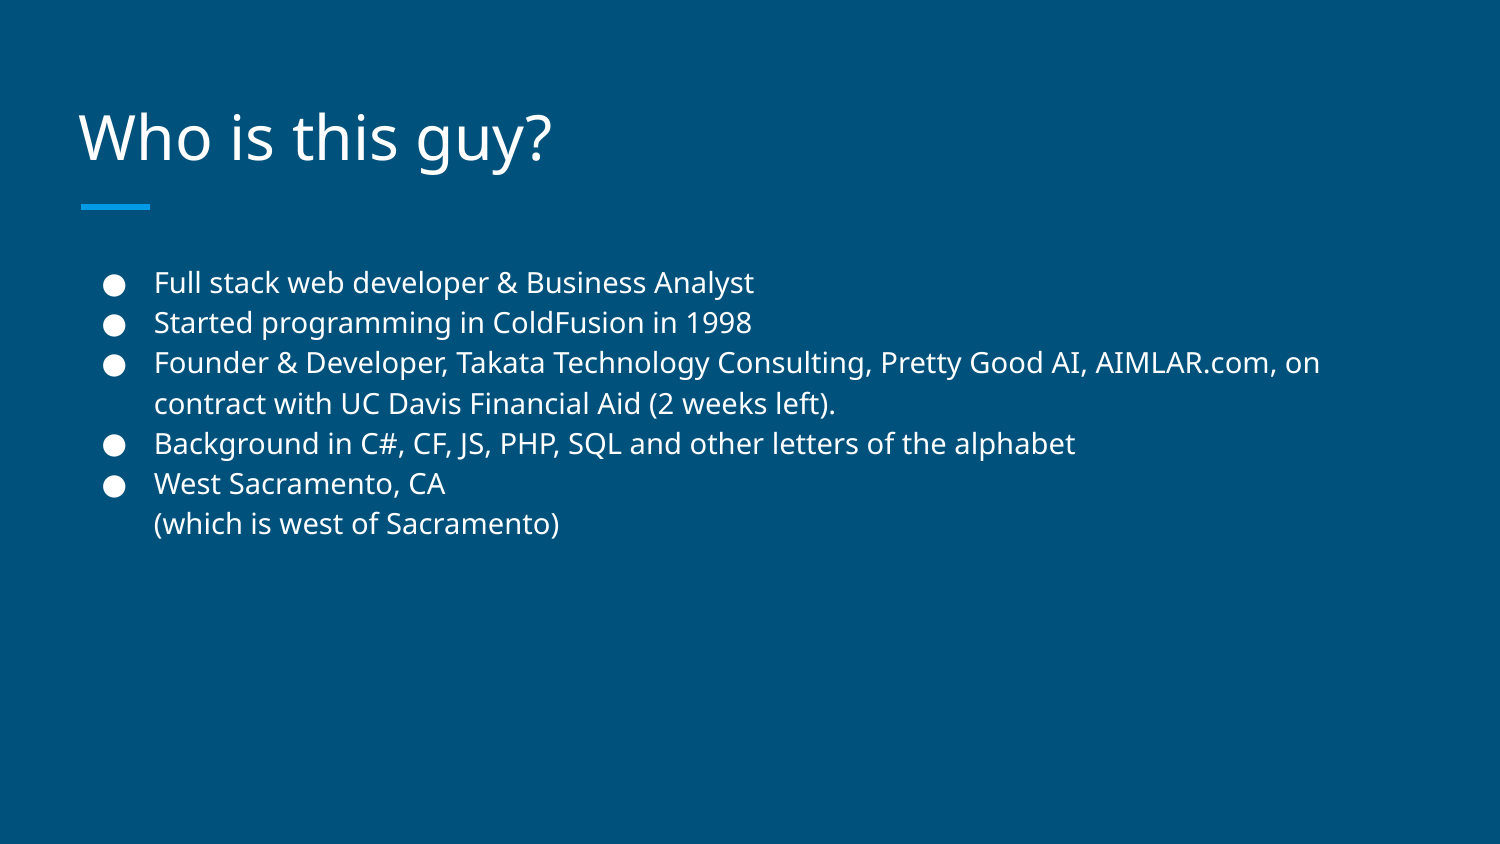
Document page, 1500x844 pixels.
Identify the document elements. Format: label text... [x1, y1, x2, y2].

list Full stack web developer & Business Analyst Started programming in ColdFusion in 1998 Founder & Developer, Takata Technology Consulting, Pretty Good AI, AIMLAR.com, on contract with UC Davis Financial Aid (2 weeks left). Background in C#, CF, JS, PHP, SQL and other letters of the alphabet West Sacramento, CA (which is west of Sacramento) [63, 244, 1437, 750]
title Who is this guy? [63, 75, 1437, 188]
